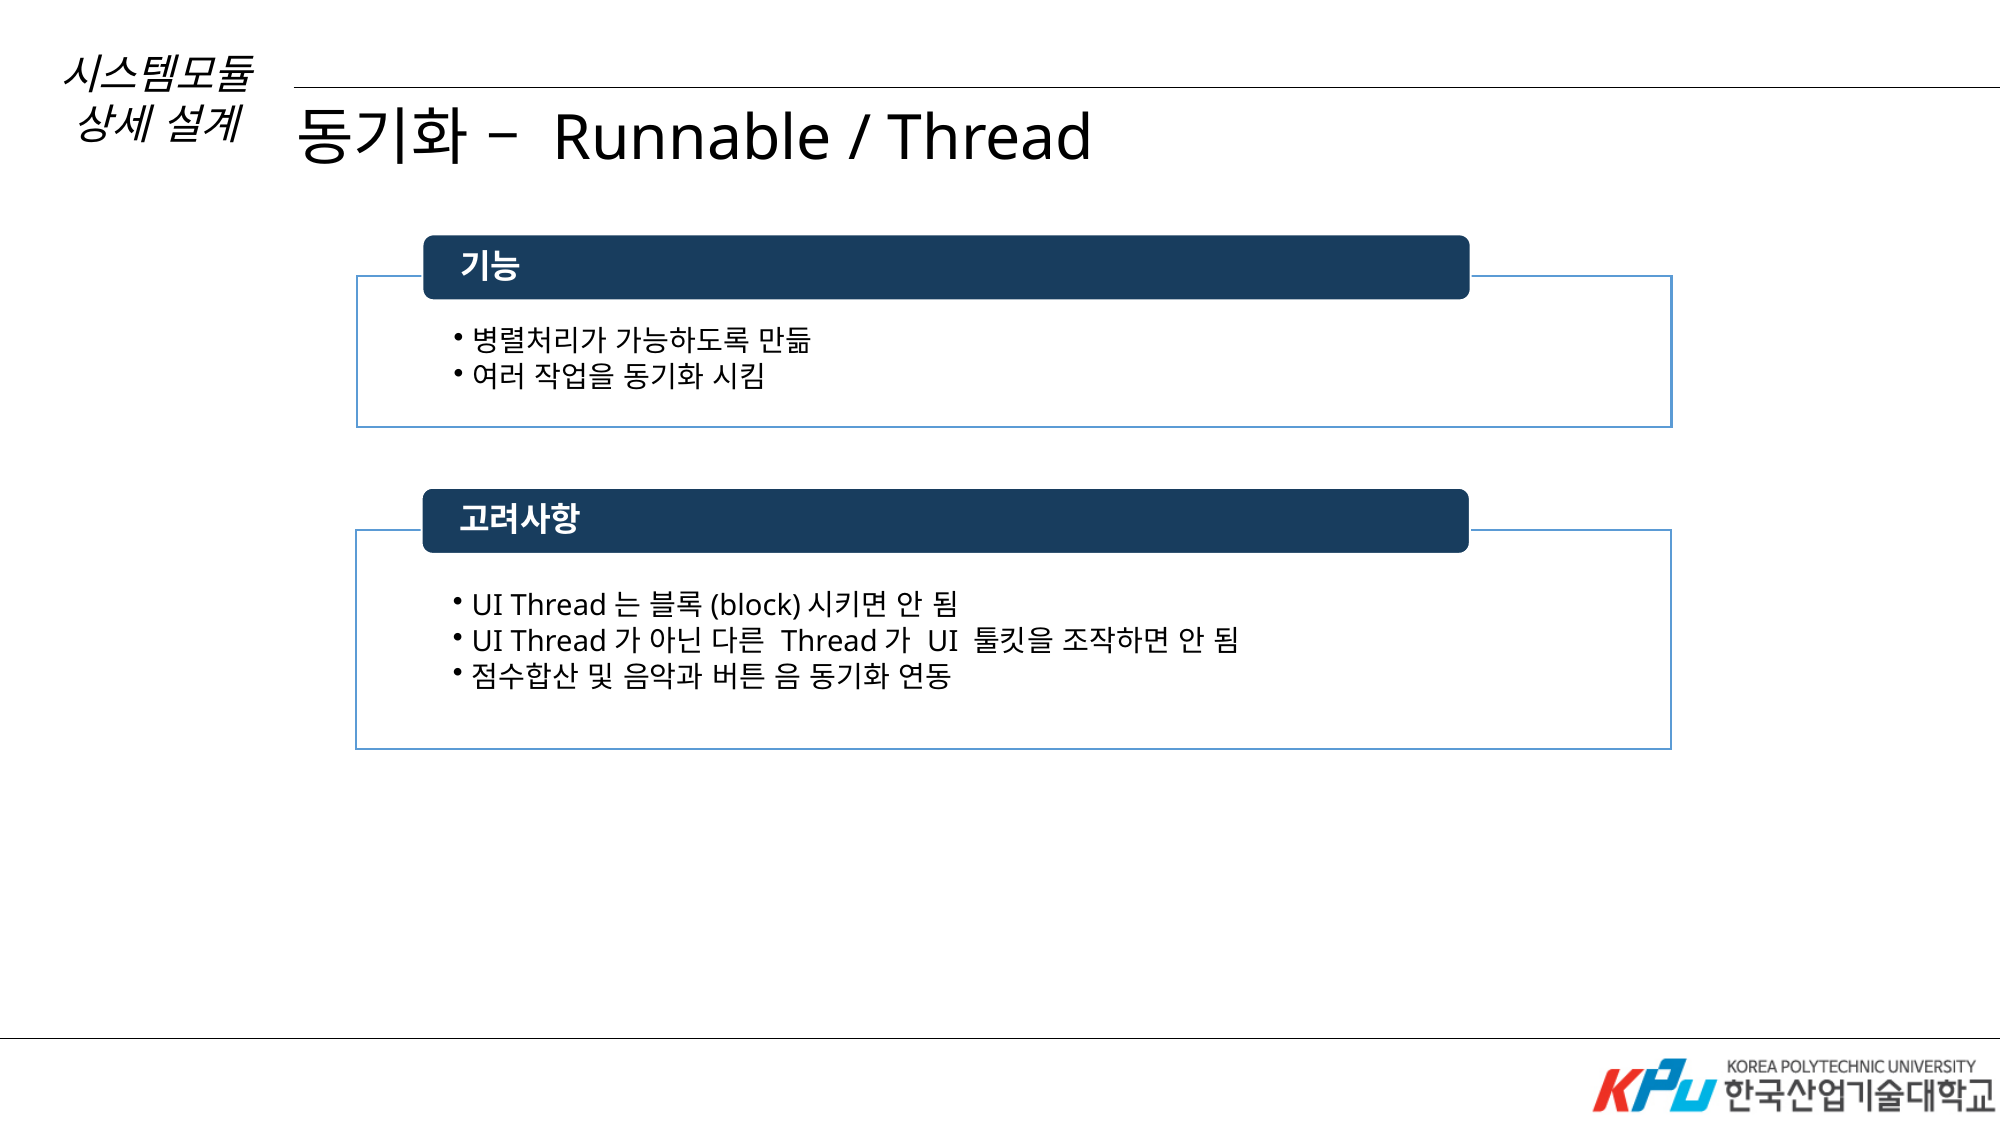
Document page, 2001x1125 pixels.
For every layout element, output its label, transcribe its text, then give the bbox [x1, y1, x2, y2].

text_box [351, 276, 1672, 430]
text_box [350, 529, 1671, 761]
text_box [421, 487, 1470, 554]
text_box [422, 234, 1471, 301]
picture [1587, 1040, 2000, 1125]
text_box 동기화 – Runnable / Thread [281, 90, 1841, 180]
text_box 시스템모듈 상세 설계 [31, 40, 282, 156]
